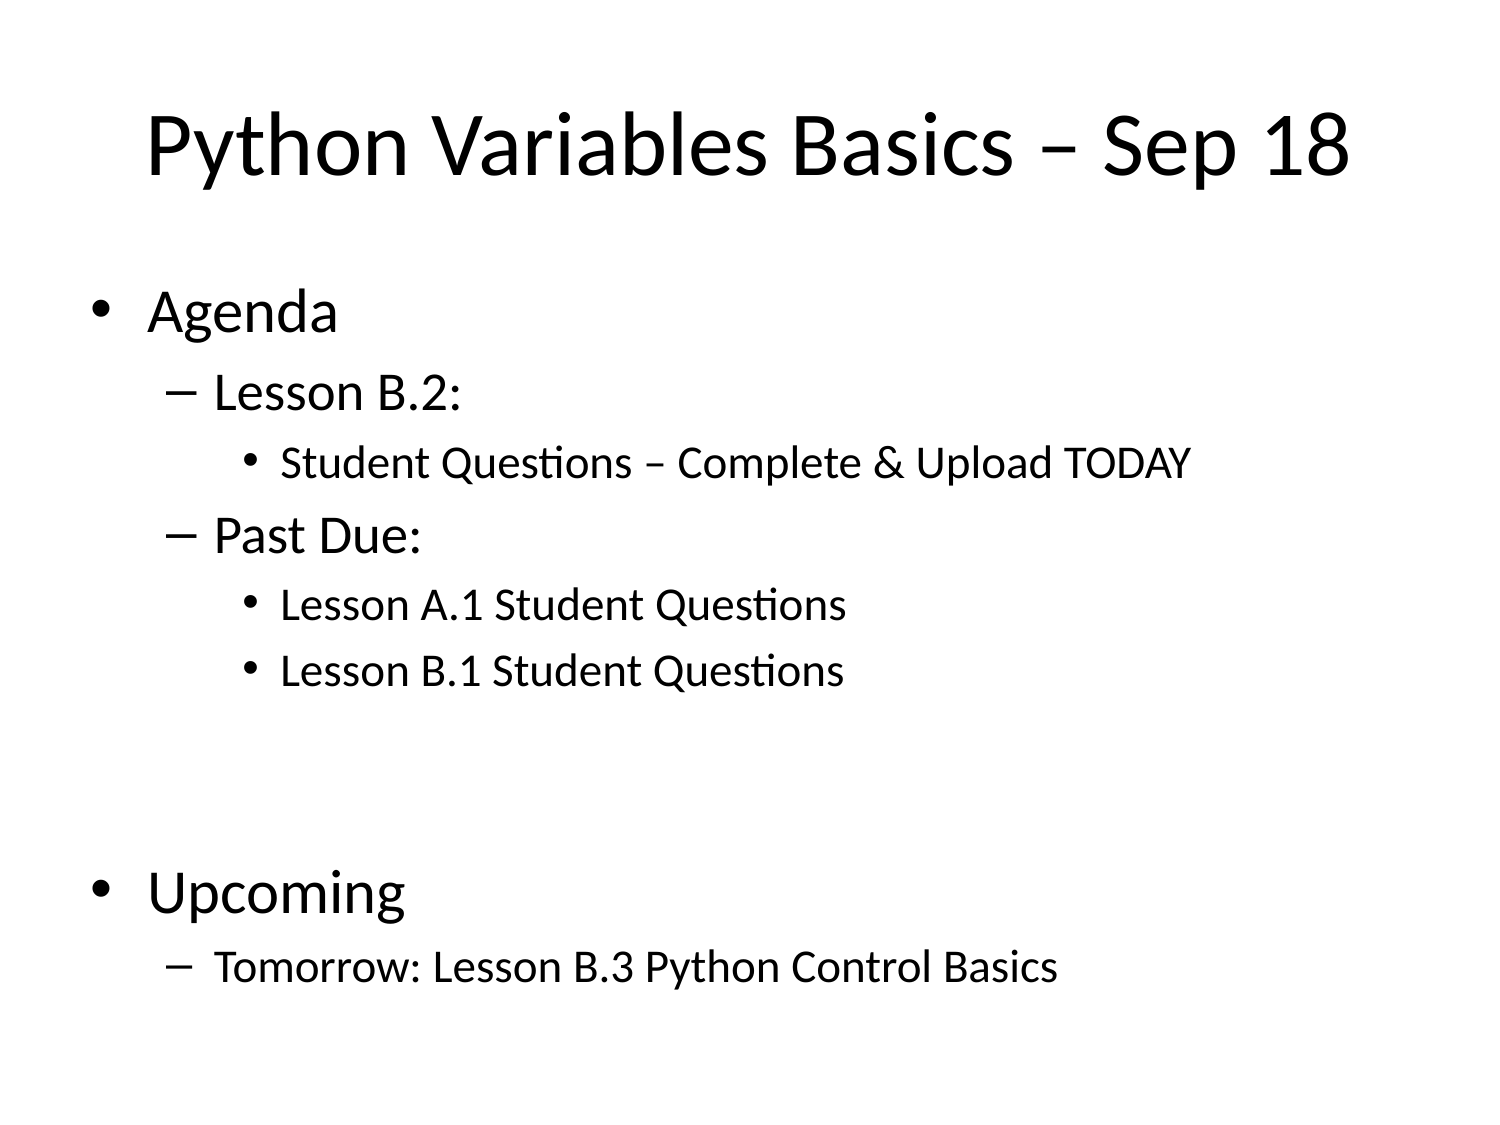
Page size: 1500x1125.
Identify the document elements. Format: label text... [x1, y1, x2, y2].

title Python Variables Basics – Sep 18 [75, 45, 1425, 233]
list Agenda Lesson B.2: Student Questions – Complete & Upload TODAY Past Due: Lesson A.1 Student Questions Lesson B.1 Student Questions Upcoming Tomorrow: Lesson B.3 Python Control Basics [75, 262, 1425, 1005]
